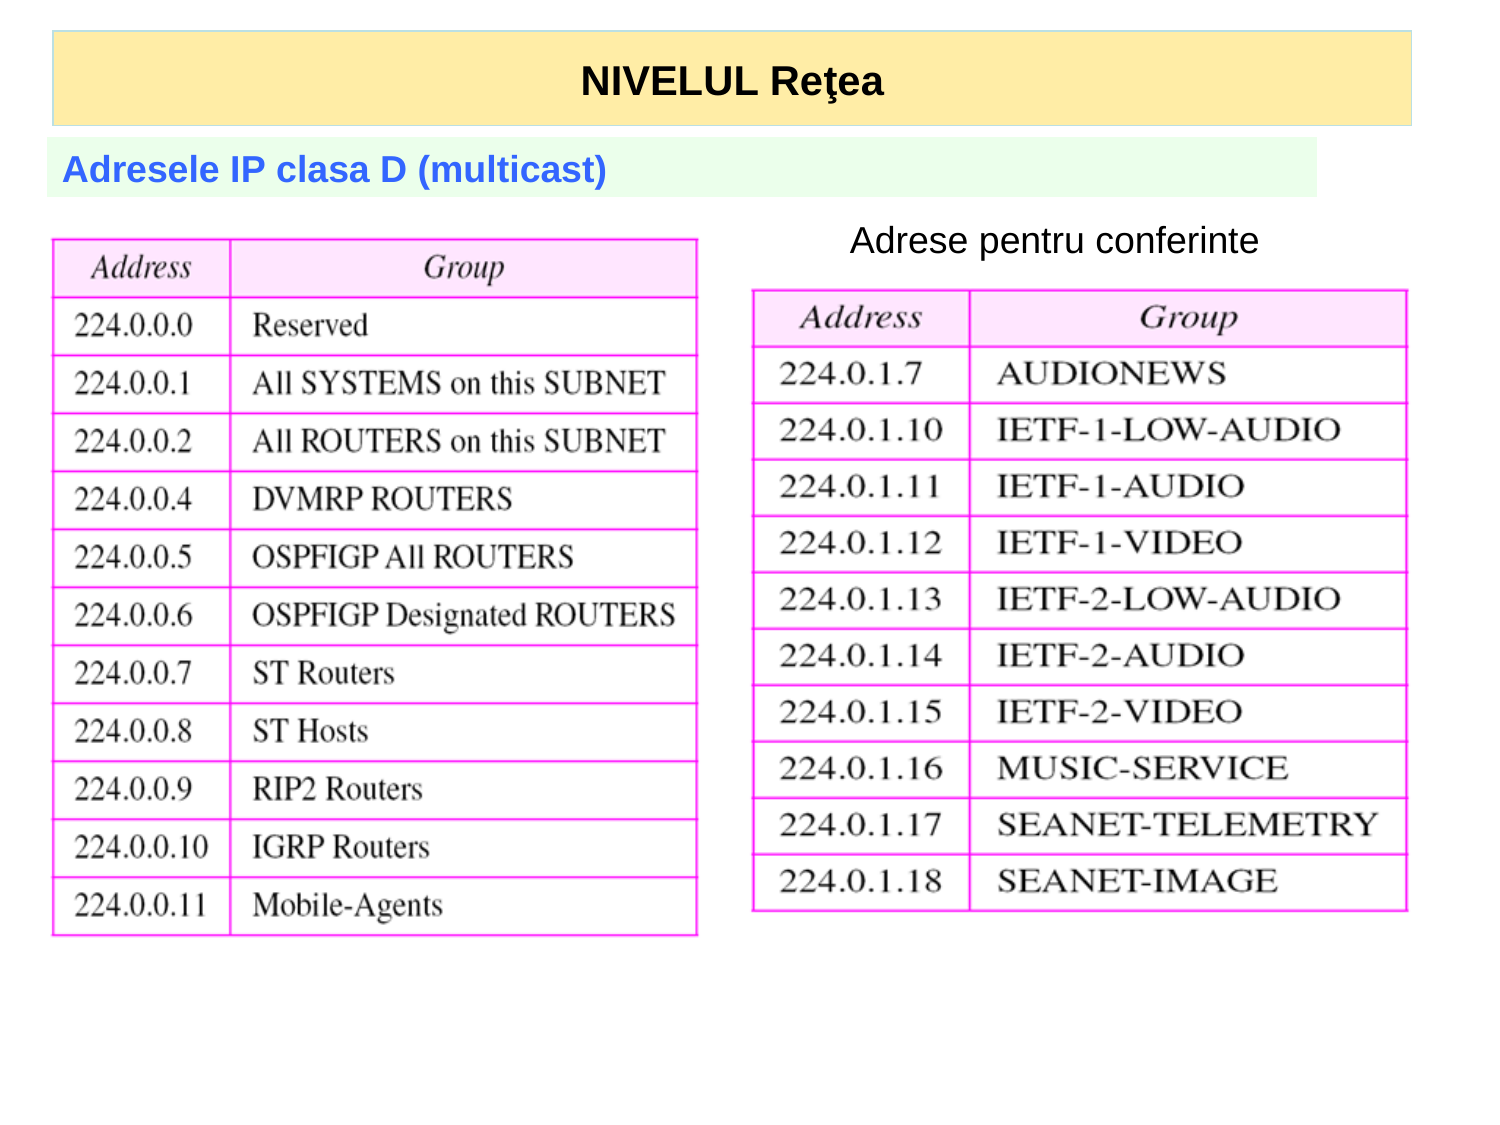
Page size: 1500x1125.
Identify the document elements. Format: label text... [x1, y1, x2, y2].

picture [44, 231, 703, 941]
text_box Adresele IP clasa D (multicast) [47, 137, 1317, 197]
picture [747, 284, 1412, 917]
text_box NIVELUL Reţea [53, 31, 1412, 126]
text_box Adrese pentru conferinte [835, 208, 1275, 268]
